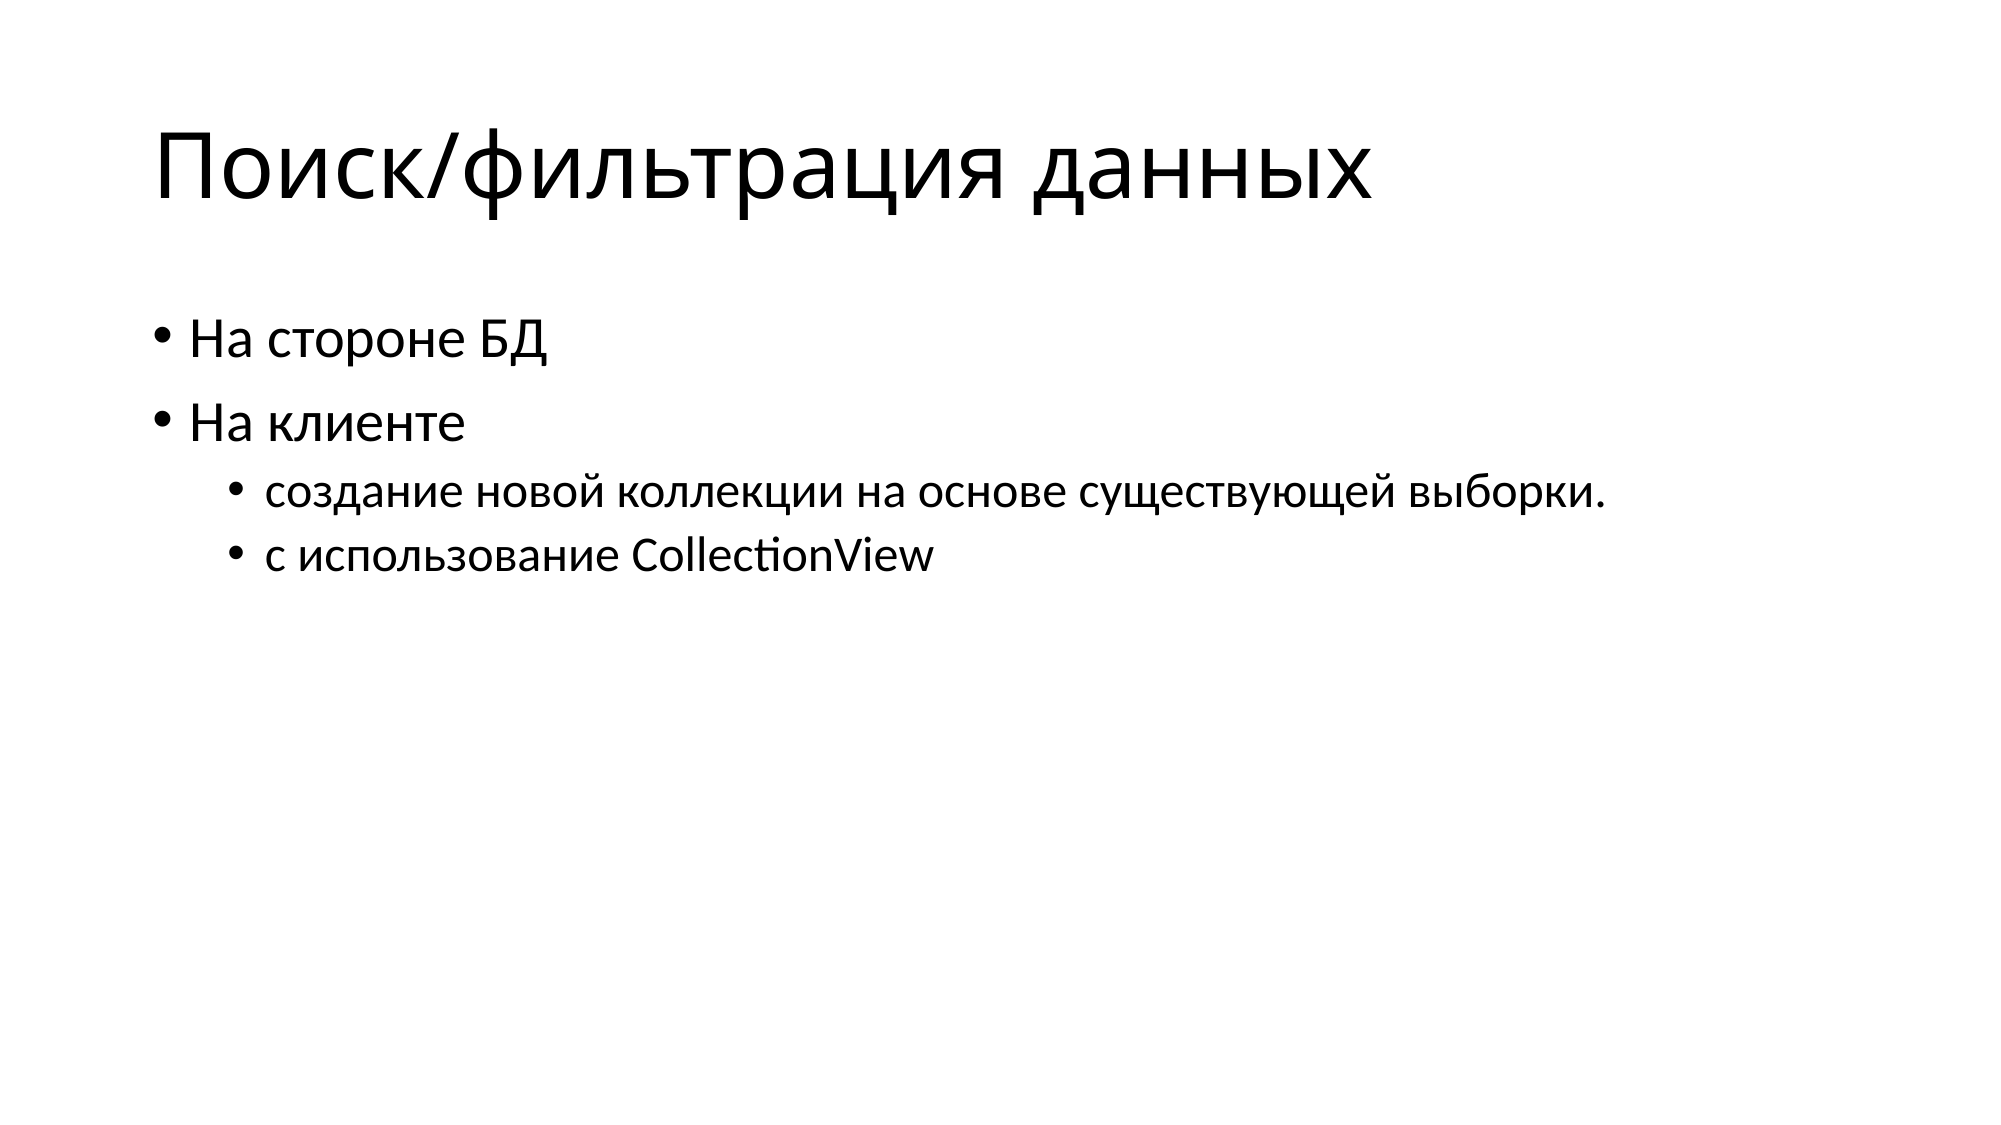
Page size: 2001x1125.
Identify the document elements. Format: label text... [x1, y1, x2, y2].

title Поиск/фильтрация данных [137, 59, 1863, 278]
list На стороне БД На клиенте создание новой коллекции на основе существующей выборки. с использование CollectionView [137, 299, 1863, 1014]
